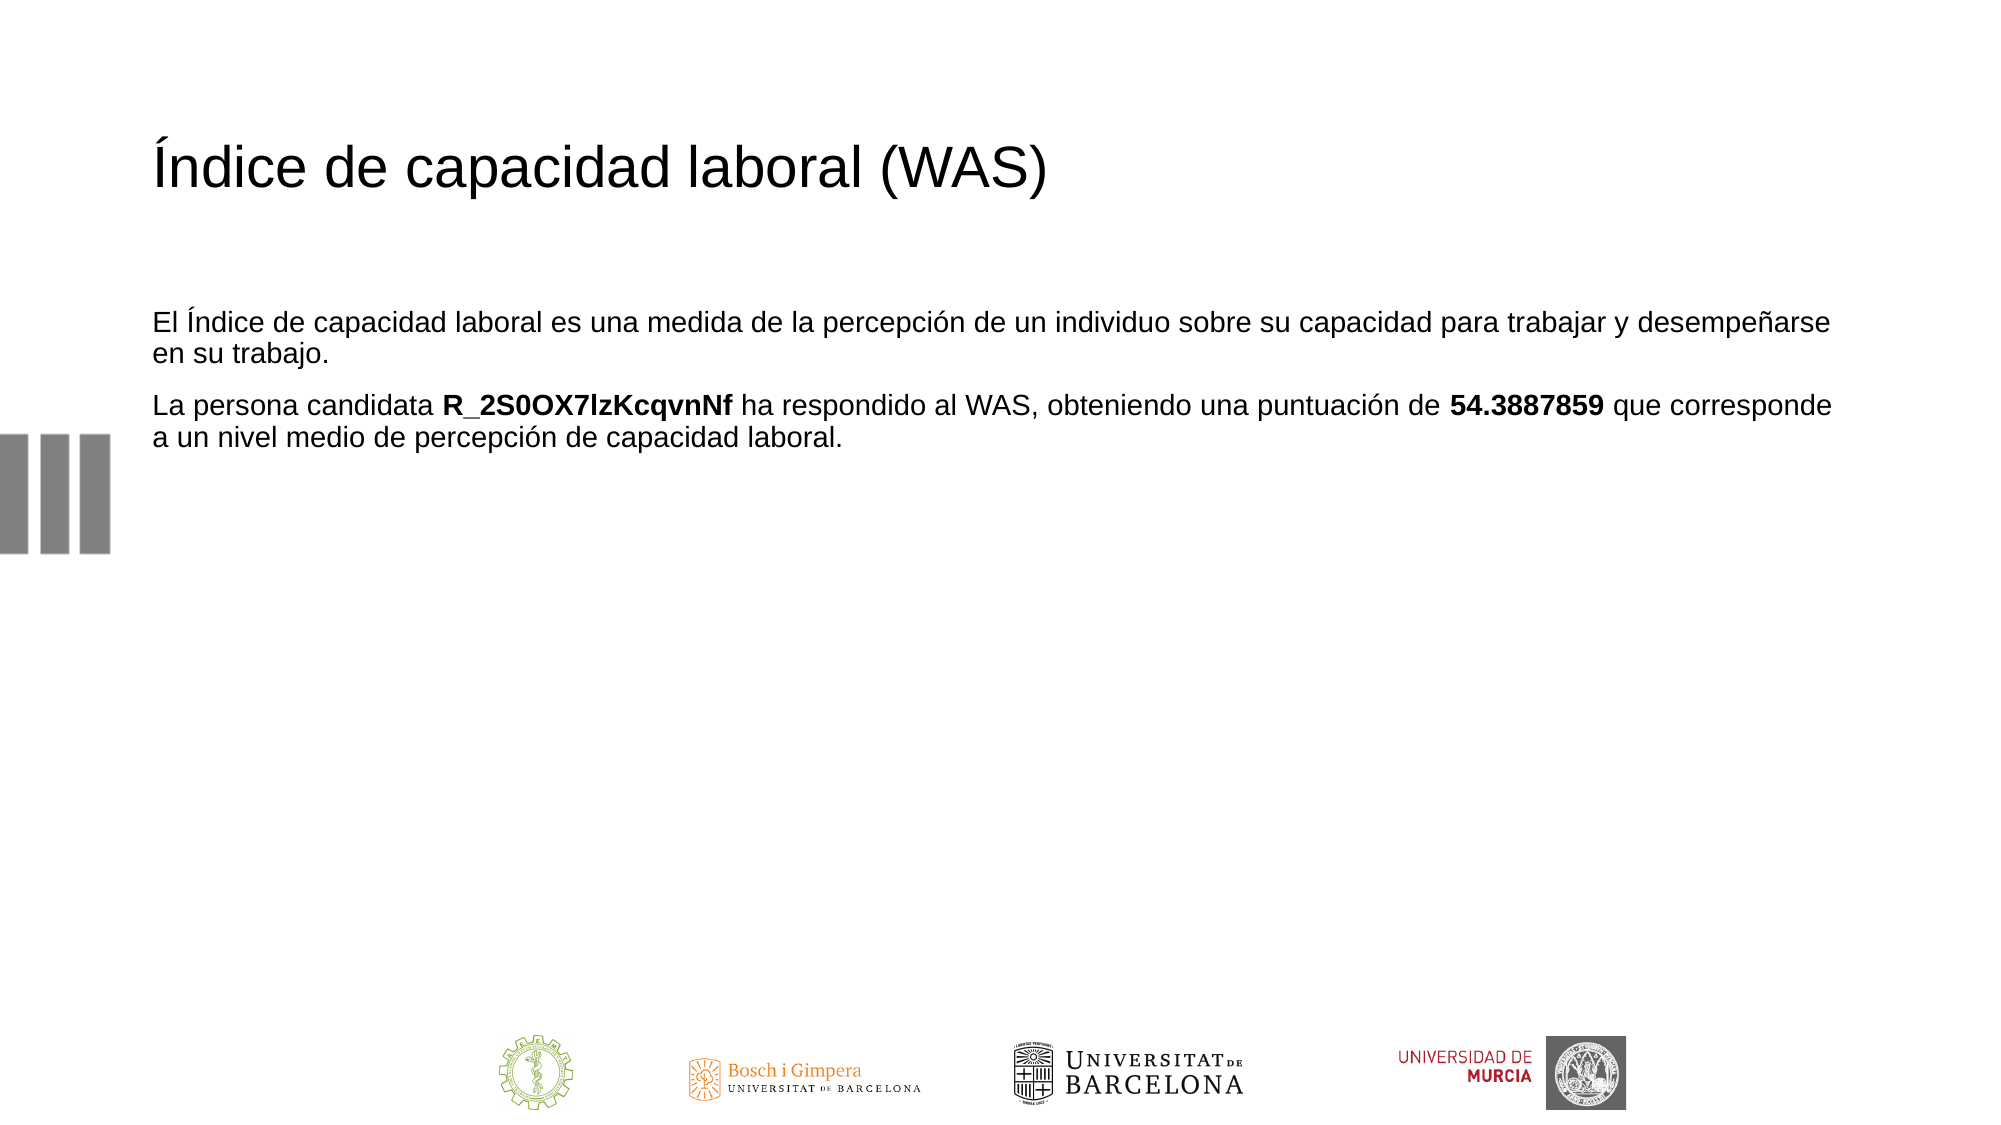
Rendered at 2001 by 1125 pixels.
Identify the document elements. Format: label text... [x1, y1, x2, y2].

title Índice de capacidad laboral (WAS) [137, 59, 1863, 278]
list El Índice de capacidad laboral es una medida de la percepción de un individuo sobre su capacidad para trabajar y desempeñarse en su trabajo. La persona candidata R_2S0OX7lzKcqvnNf ha respondido al WAS, obteniendo una puntuación de 54.3887859 que corresponde a un nivel medio de percepción de capacidad laboral. [137, 299, 1863, 1014]
picture [1331, 1036, 1627, 1110]
picture [0, 420, 123, 563]
picture [499, 1035, 573, 1110]
picture [684, 1031, 926, 1125]
picture [1014, 1042, 1243, 1105]
